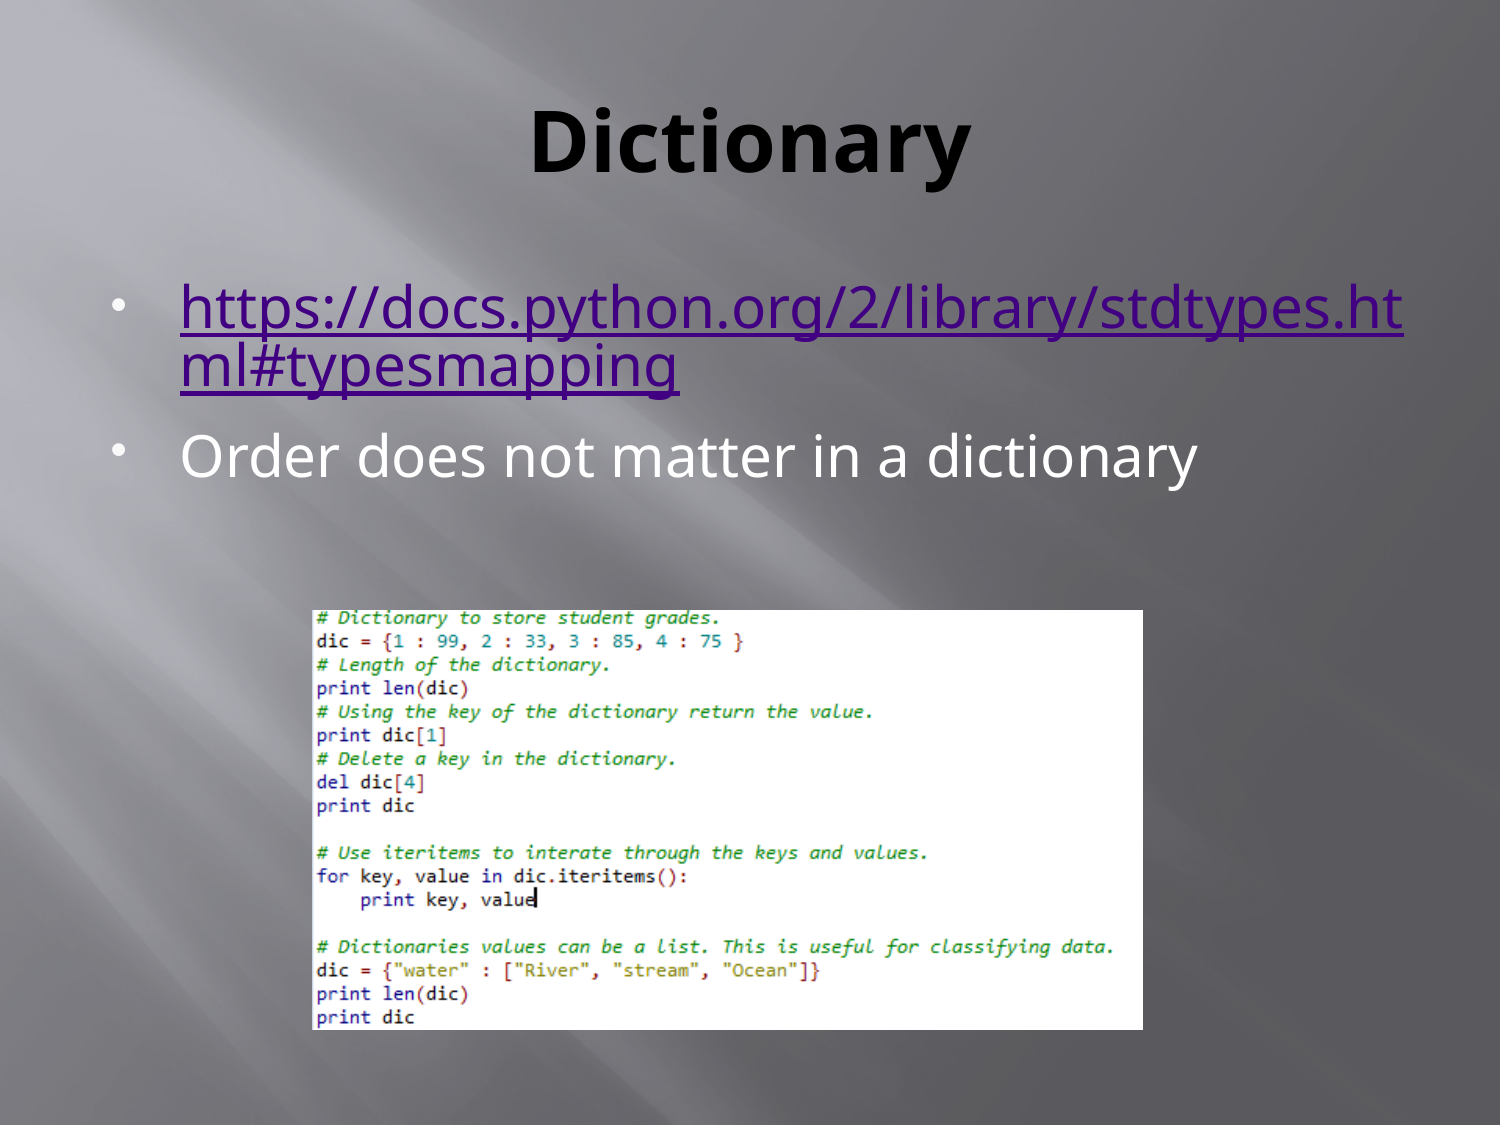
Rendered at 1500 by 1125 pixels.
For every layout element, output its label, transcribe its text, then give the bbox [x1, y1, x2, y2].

picture [312, 610, 1143, 1030]
list https://docs.python.org/2/library/stdtypes.html#typesmapping Order does not matter in a dictionary [75, 262, 1425, 1035]
title Dictionary [75, 45, 1425, 233]
